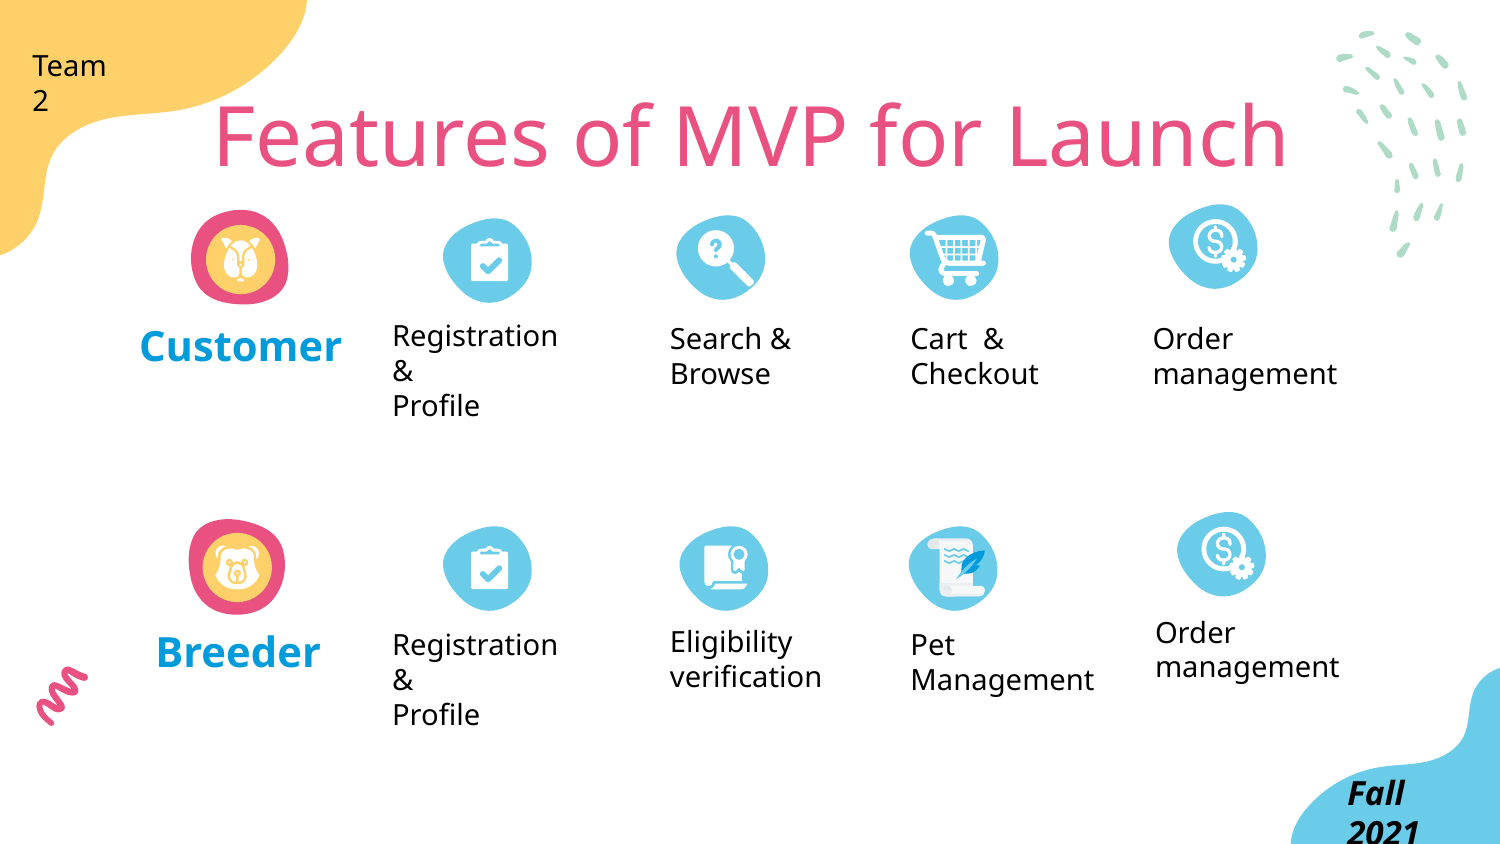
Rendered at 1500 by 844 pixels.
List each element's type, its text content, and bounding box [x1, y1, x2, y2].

text_box [908, 526, 984, 594]
text_box Eligibility verification [654, 608, 880, 709]
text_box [923, 230, 987, 287]
text_box [710, 238, 722, 253]
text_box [428, 506, 551, 629]
subtitle Breeder [81, 611, 377, 688]
text_box [933, 604, 977, 611]
text_box [744, 280, 751, 287]
text_box [202, 532, 272, 591]
text_box Search & Browse [654, 305, 880, 406]
text_box [697, 230, 734, 267]
text_box [188, 519, 285, 615]
text_box Order management [1137, 305, 1355, 406]
text_box [205, 224, 276, 285]
text_box Pet Management [895, 611, 1121, 711]
text_box [748, 277, 754, 286]
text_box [215, 545, 260, 590]
subtitle Customer [84, 305, 377, 382]
text_box [909, 215, 999, 280]
text_box [702, 234, 730, 263]
text_box [731, 262, 744, 273]
text_box [679, 526, 769, 608]
text_box Order management [1140, 598, 1358, 699]
text_box [676, 215, 766, 300]
text_box Fall 2021 [1332, 757, 1486, 844]
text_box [704, 545, 748, 590]
text_box [190, 209, 289, 305]
text_box Cart & Checkout [895, 305, 1098, 406]
text_box [937, 295, 975, 300]
text_box [741, 274, 750, 283]
text_box Registration & Profile [377, 302, 602, 437]
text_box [221, 237, 261, 282]
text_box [927, 538, 986, 597]
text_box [428, 198, 551, 321]
text_box Registration & Profile [377, 611, 602, 746]
text_box [990, 544, 998, 593]
text_box [223, 598, 254, 603]
title Features of MVP for Launch [121, 68, 1382, 198]
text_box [1154, 184, 1277, 307]
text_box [1162, 492, 1285, 614]
text_box [224, 290, 258, 295]
text_box Team 2 [17, 32, 134, 133]
text_box [729, 264, 742, 277]
